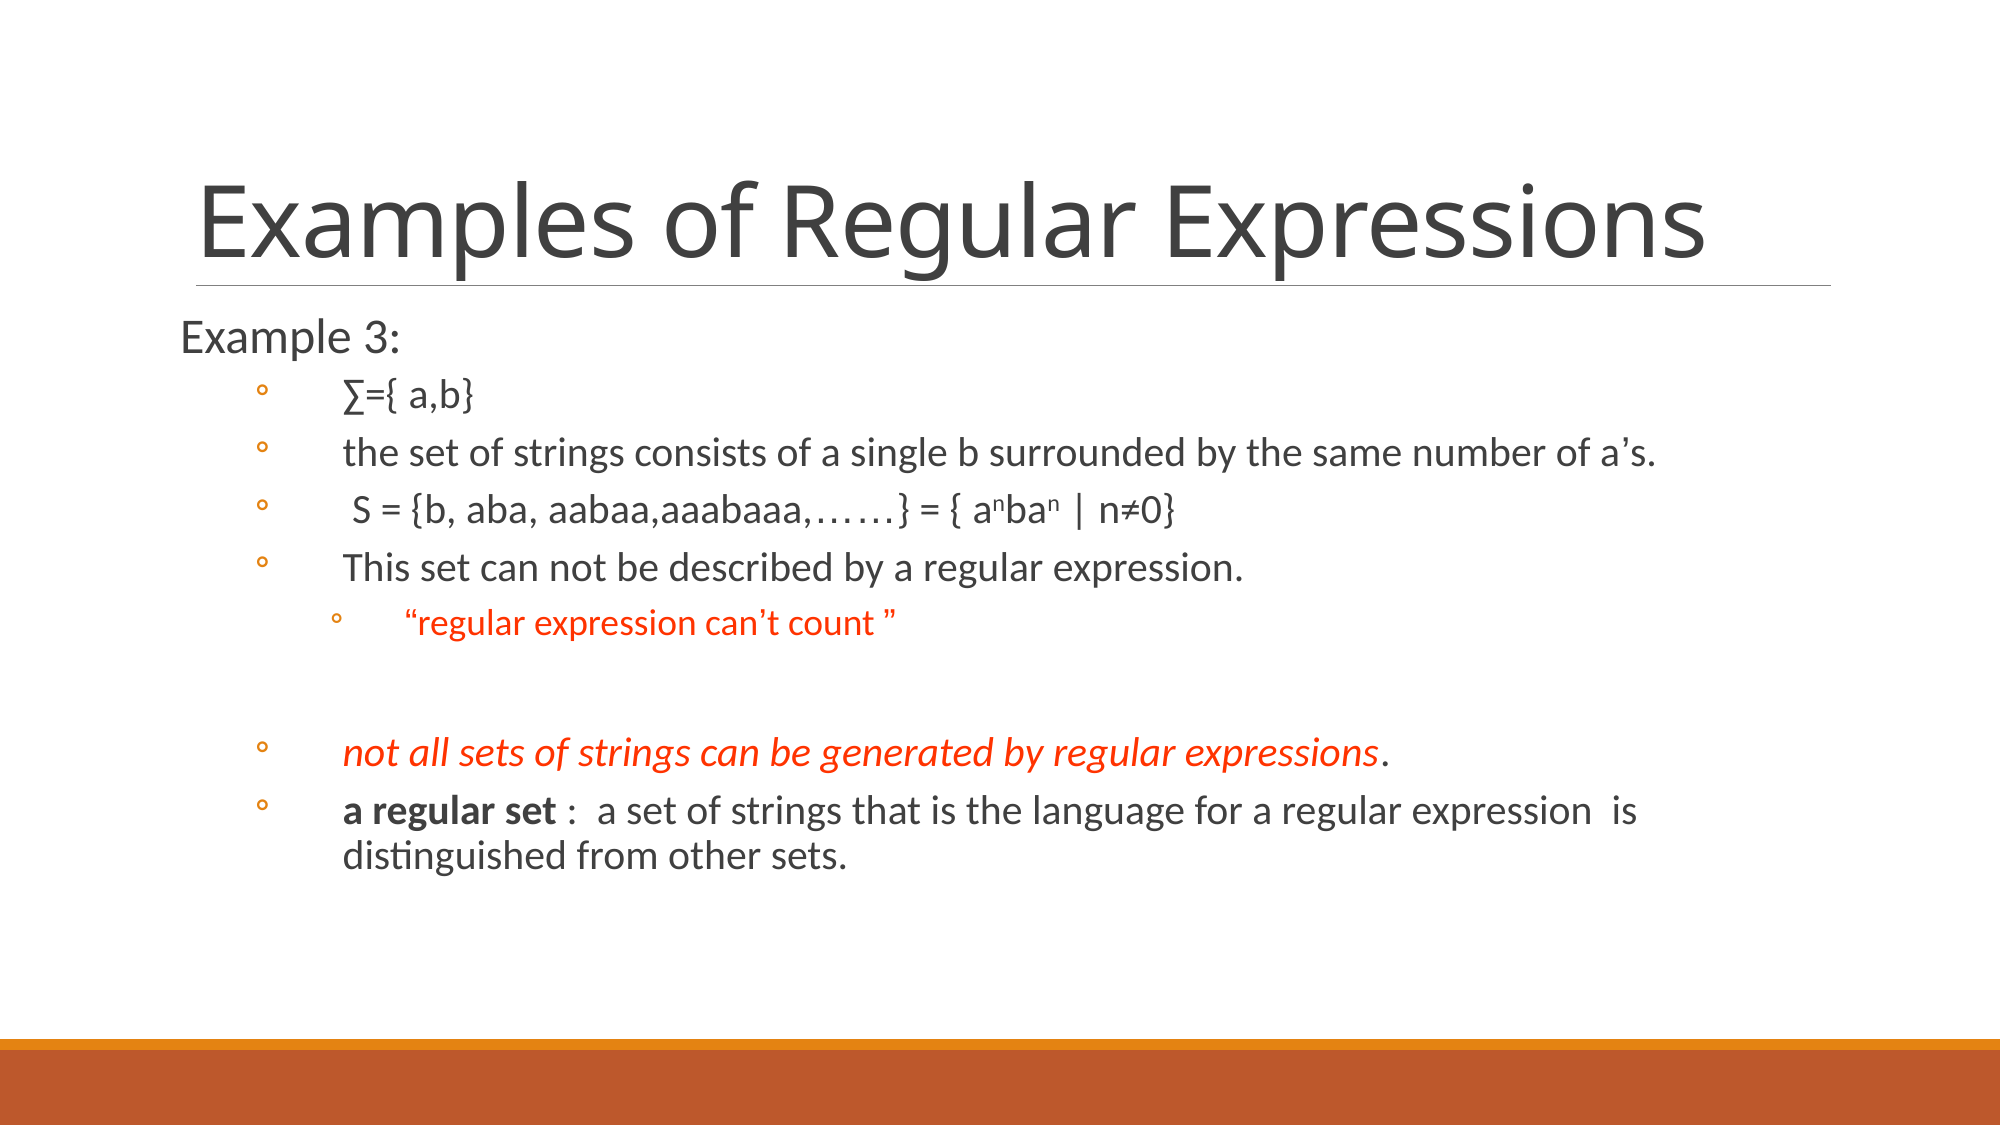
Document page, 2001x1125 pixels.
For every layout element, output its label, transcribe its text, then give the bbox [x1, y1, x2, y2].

list Example 3: ∑={ a,b} the set of strings consists of a single b surrounded by the same number of a’s. S = {b, aba, aabaa,aaabaaa,……} = { anban | n≠0} This set can not be described by a regular expression. “regular expression can’t count ” not all sets of strings can be generated by regular expressions. a regular set : a set of strings that is the language for a regular expression is distinguished from other sets. [180, 302, 1830, 963]
title Examples of Regular Expressions [180, 47, 1830, 285]
